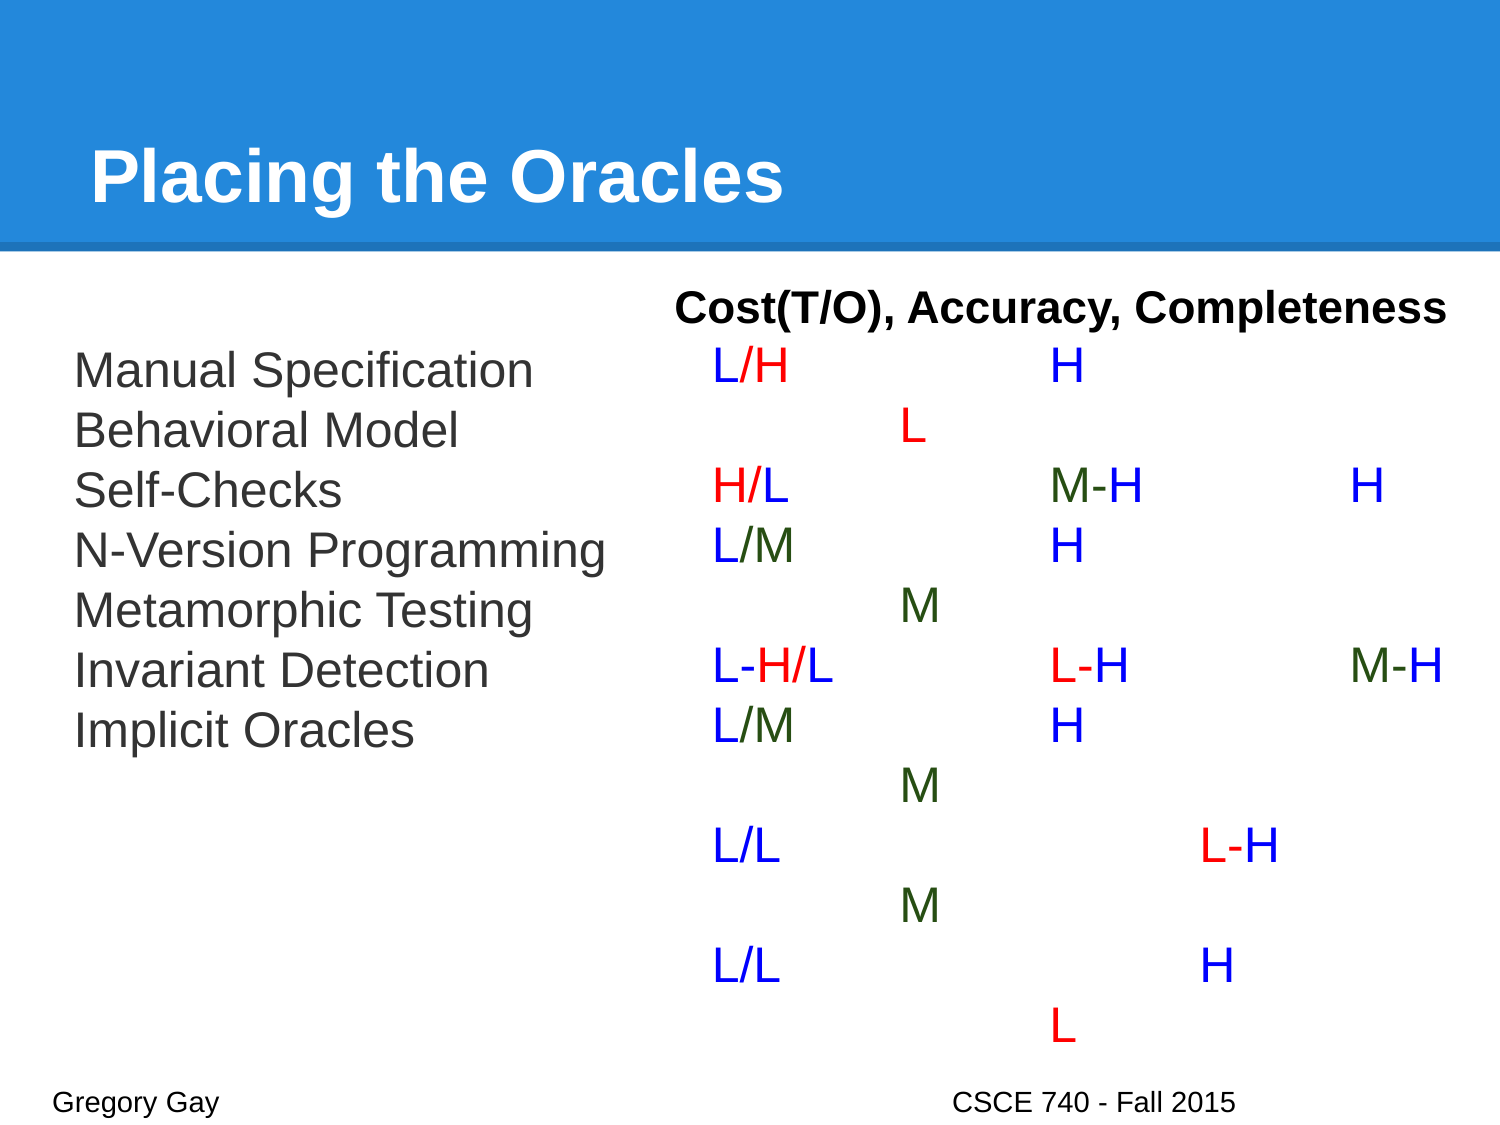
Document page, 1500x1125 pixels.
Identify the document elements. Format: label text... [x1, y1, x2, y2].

list Manual Specification Behavioral Model Self-Checks N-Version Programming Metamorphic Testing Invariant Detection Implicit Oracles [21, 262, 659, 1078]
list Cost(T/O), Accuracy, Completeness L/H H L H/L M-H H L/M H M L-H/L L-H M-H L/M H M L/L L-H M L/L H L [659, 262, 1500, 1078]
title Placing the Oracles [75, 45, 1425, 233]
text_box Gregory Gay CSCE 740 - Fall 2015 43 [37, 1068, 1463, 1114]
